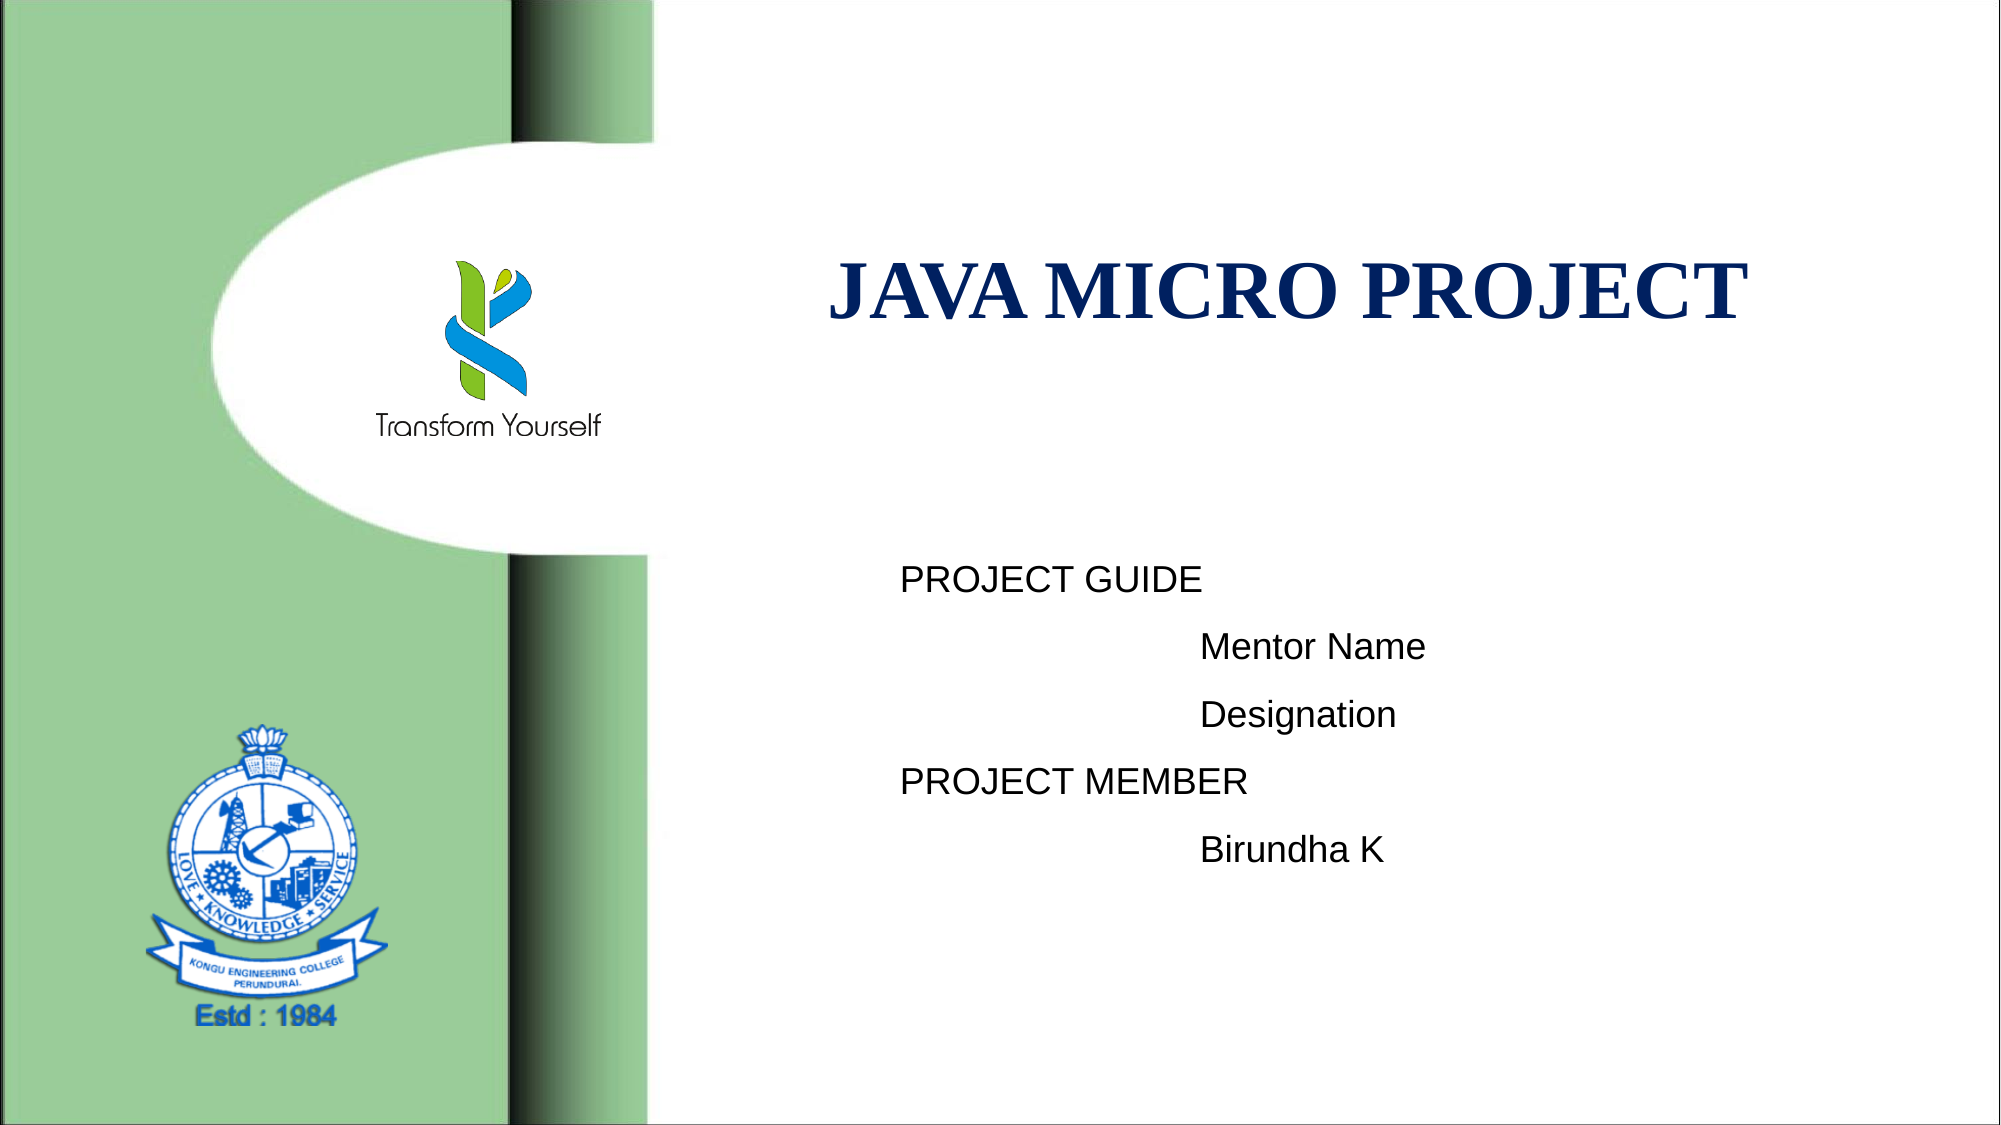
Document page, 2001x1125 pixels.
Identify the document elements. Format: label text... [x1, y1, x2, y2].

text_box PR D (19ITR028) [760, 493, 1639, 904]
picture [0, 0, 2001, 1125]
text_box PROJECT GUIDE Mentor Name Designation PROJECT MEMBER Birundha K [884, 525, 1740, 878]
text_box [241, 347, 904, 456]
text_box JAVA MICRO PROJECT [625, 21, 1952, 436]
